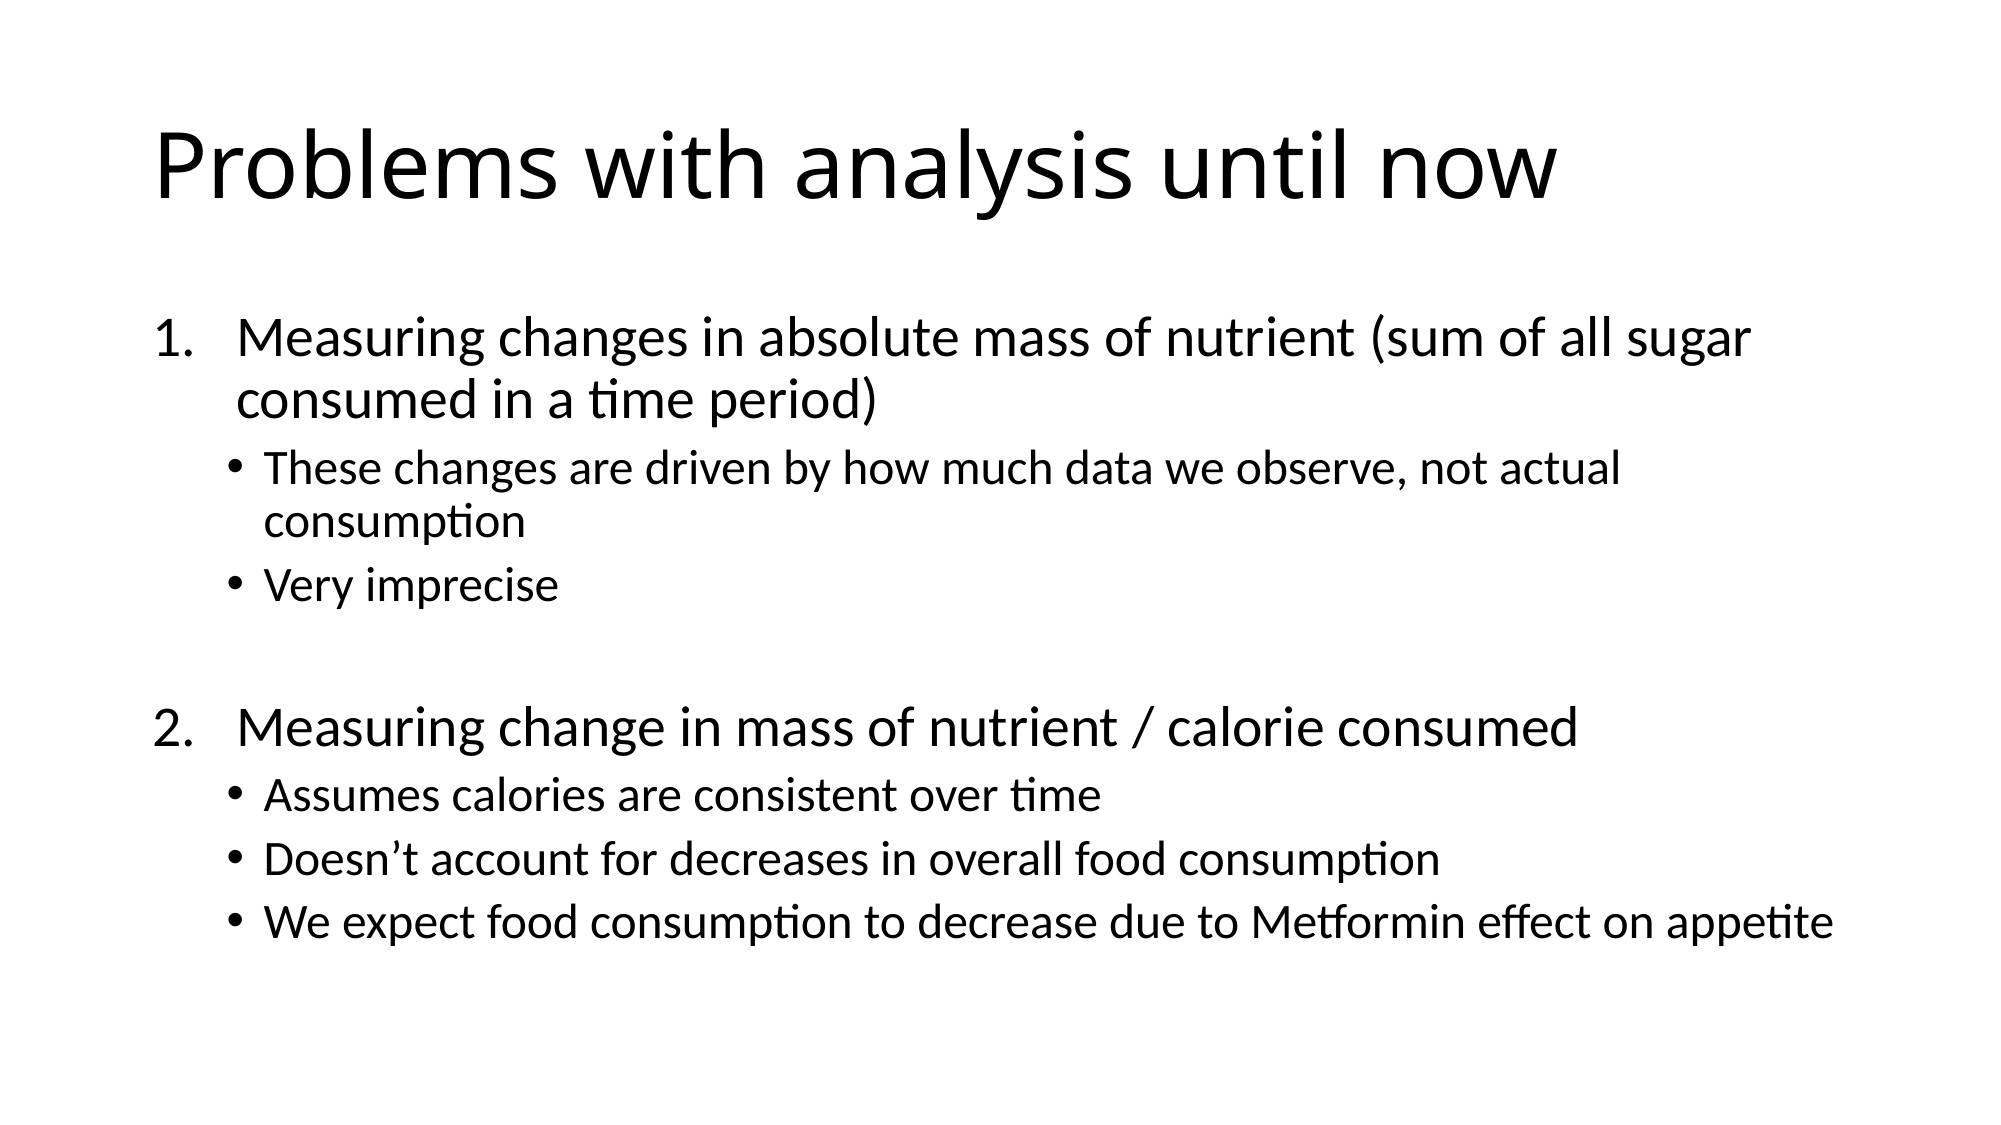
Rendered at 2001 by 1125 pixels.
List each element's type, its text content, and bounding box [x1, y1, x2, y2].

list Measuring changes in absolute mass of nutrient (sum of all sugar consumed in a time period) These changes are driven by how much data we observe, not actual consumption Very imprecise Measuring change in mass of nutrient / calorie consumed Assumes calories are consistent over time Doesn’t account for decreases in overall food consumption We expect food consumption to decrease due to Metformin effect on appetite [137, 299, 1863, 1014]
title Problems with analysis until now [137, 59, 1863, 278]
